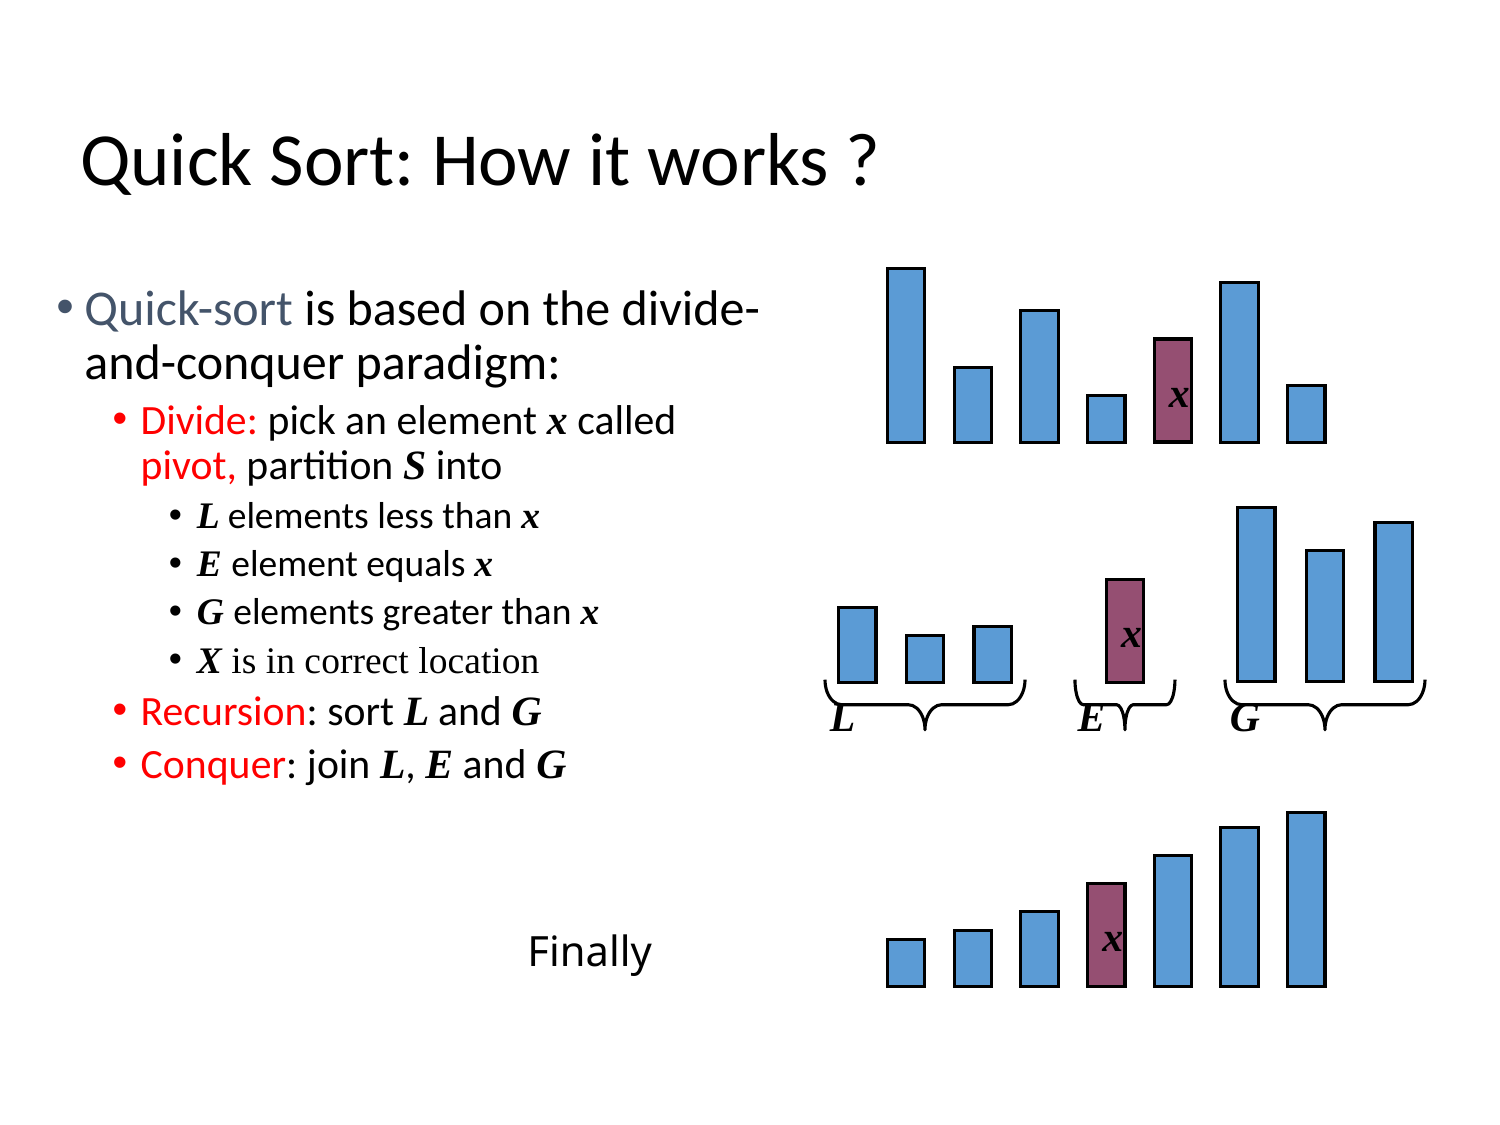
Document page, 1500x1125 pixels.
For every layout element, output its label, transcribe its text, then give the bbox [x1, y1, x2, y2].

text_box [1220, 827, 1259, 987]
text_box G [1224, 679, 1426, 730]
text_box [1220, 282, 1259, 443]
text_box x [1106, 579, 1144, 679]
text_box [1020, 911, 1059, 987]
text_box [887, 268, 925, 443]
text_box [1237, 507, 1275, 679]
text_box [1287, 385, 1325, 443]
title Quick Sort: How it works ? [64, 52, 1359, 270]
text_box x [1154, 338, 1192, 443]
text_box [1374, 522, 1413, 679]
text_box [954, 930, 992, 987]
text_box [1306, 550, 1344, 679]
text_box [1287, 812, 1325, 987]
text_box [954, 367, 992, 443]
text_box x [1087, 883, 1125, 987]
text_box [1087, 395, 1125, 443]
text_box Finally [512, 917, 856, 983]
text_box [1154, 855, 1192, 987]
list Quick-sort is based on the divide-and-conquer paradigm: Divide: pick an element x called pivot, partition S into L elements less than x E element equals x G elements greater than x X is in correct location Recursion: sort L and G Conquer: join L, E and G [41, 275, 788, 1025]
text_box E [1074, 679, 1175, 730]
text_box [1020, 310, 1059, 443]
text_box L [825, 679, 1026, 730]
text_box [838, 607, 1012, 683]
text_box [887, 939, 925, 987]
